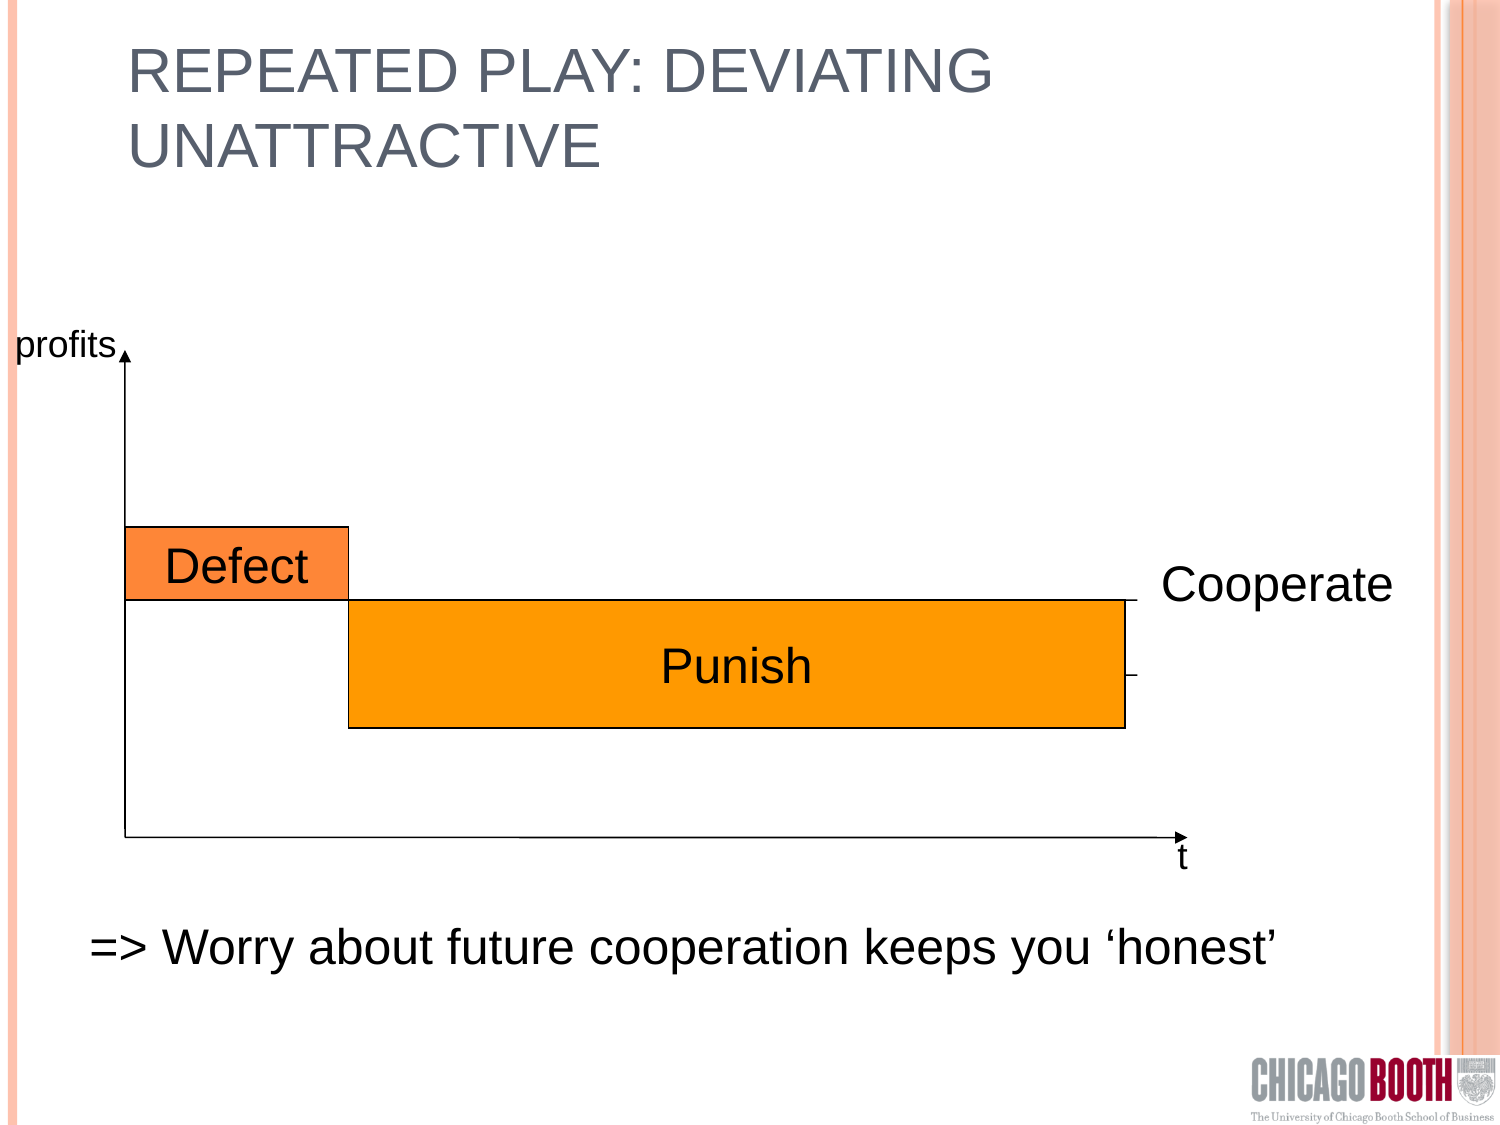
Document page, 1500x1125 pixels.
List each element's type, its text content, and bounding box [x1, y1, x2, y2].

text_box Defect [125, 527, 349, 600]
text_box t [1162, 824, 1338, 885]
text_box Punish [348, 600, 1125, 728]
title Repeated Play: Deviating Unattractive [112, 50, 1388, 188]
picture [1246, 1055, 1500, 1125]
text_box Cooperate [1146, 544, 1409, 619]
text_box profits [0, 312, 175, 373]
text_box => Worry about future cooperation keeps you ‘honest’ [74, 906, 1293, 982]
